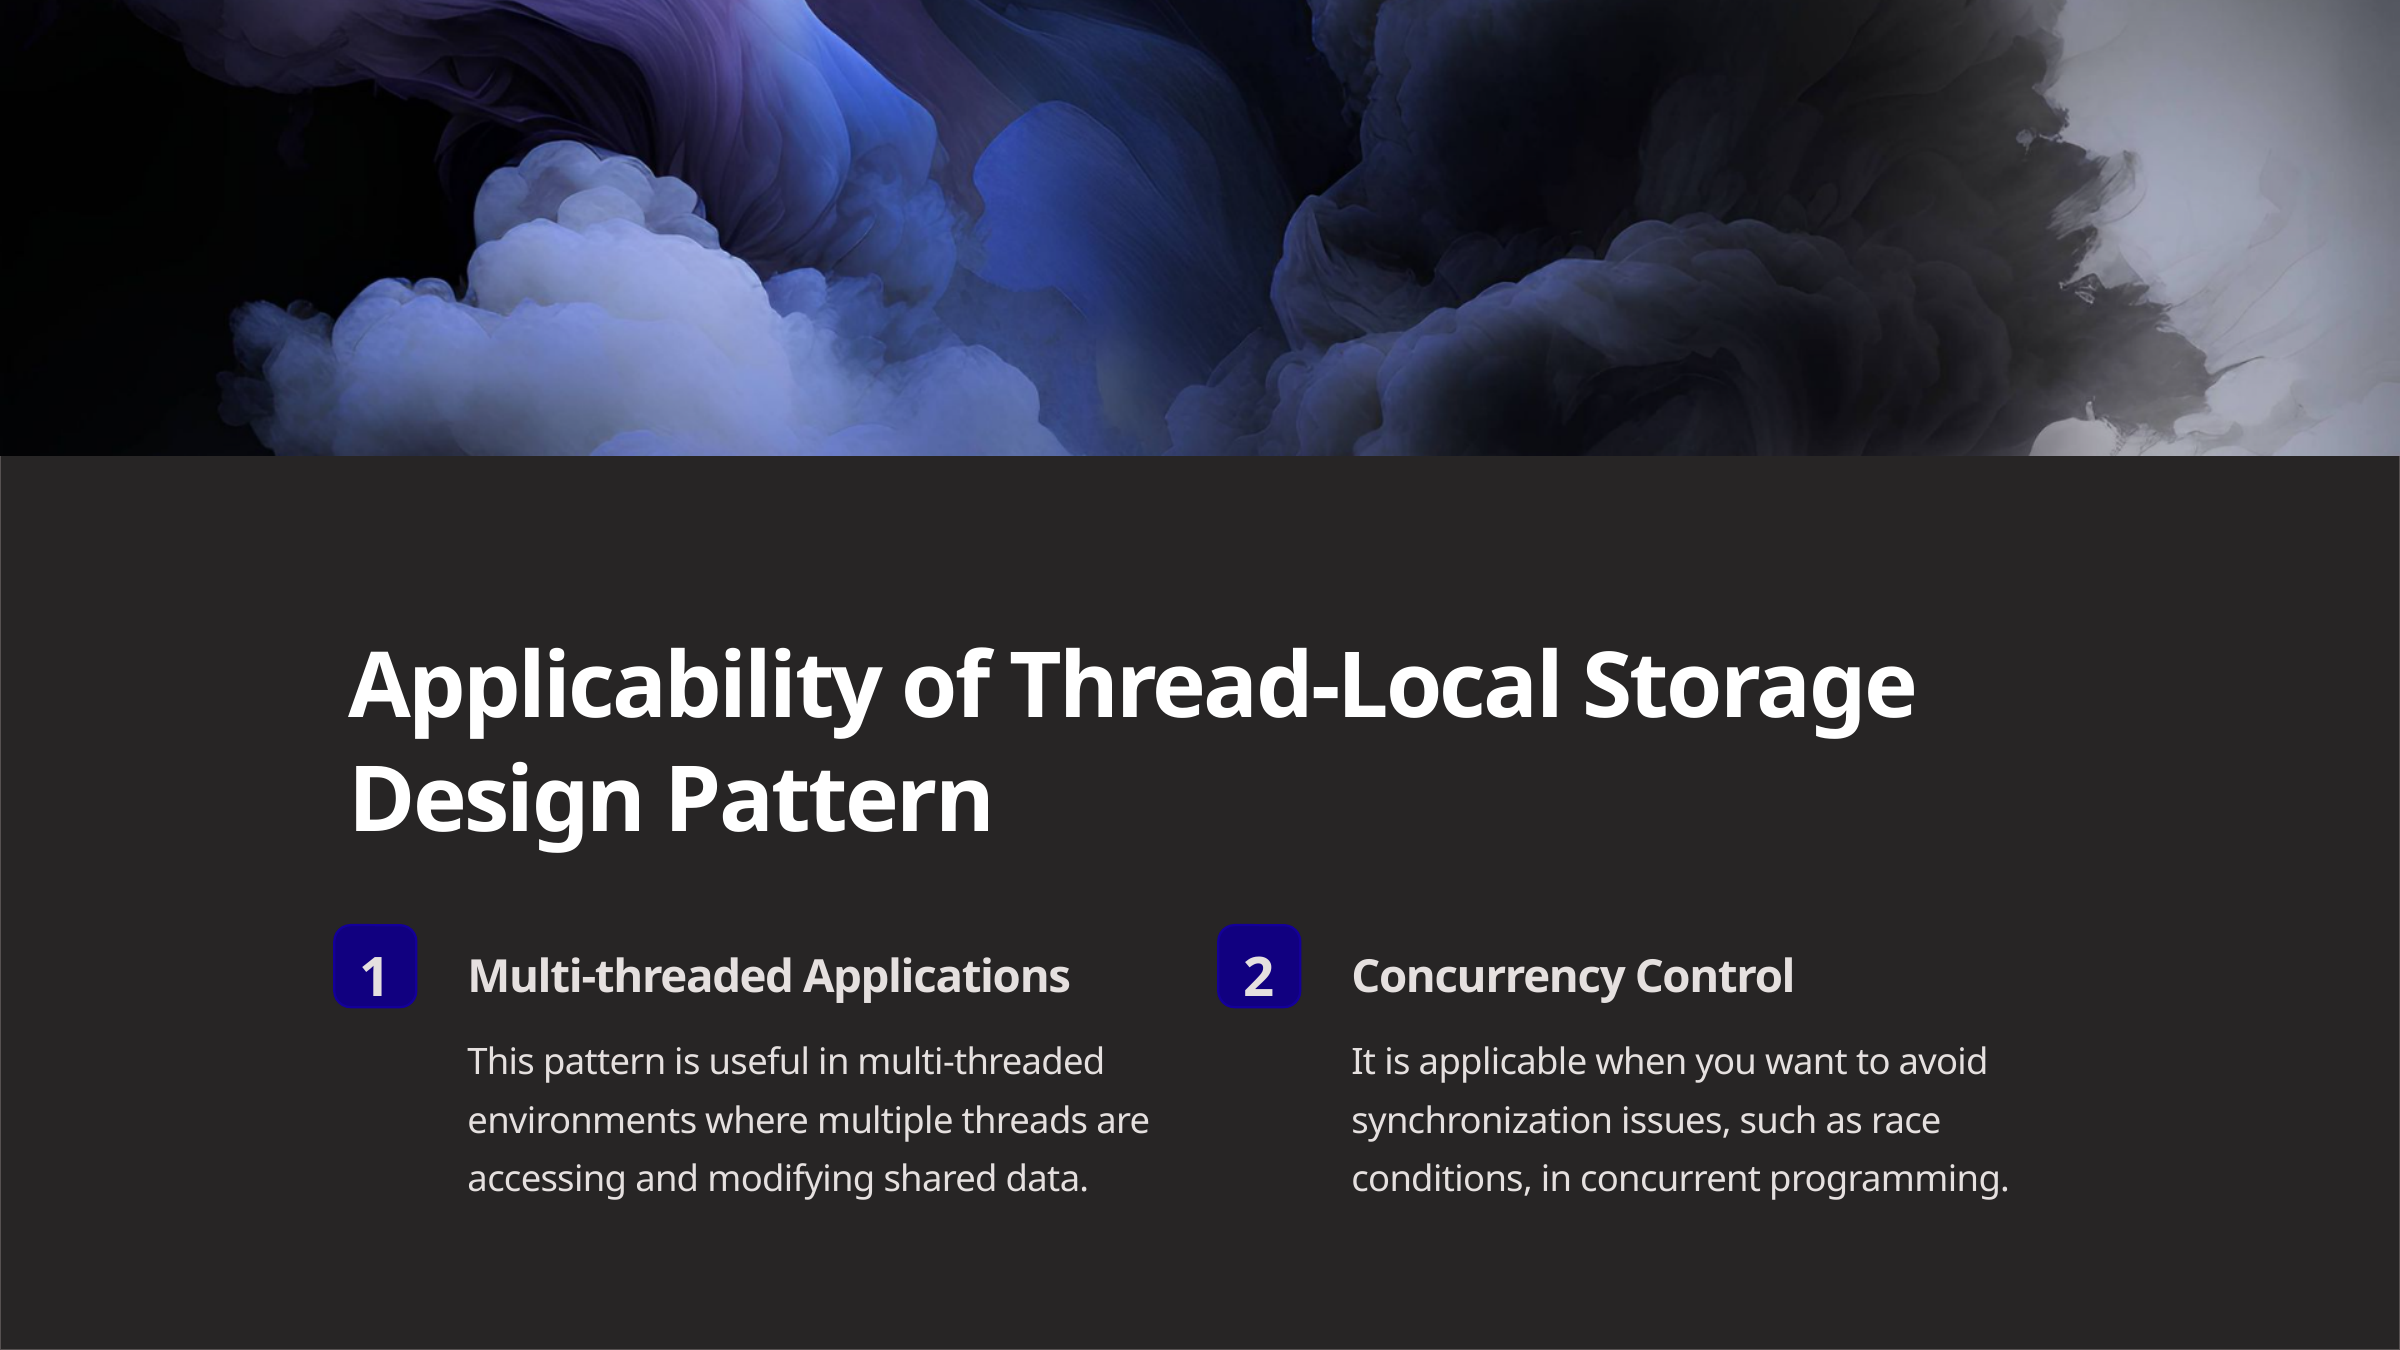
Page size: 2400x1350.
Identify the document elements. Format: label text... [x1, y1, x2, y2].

text_box [334, 925, 417, 1008]
text_box [0, 456, 2400, 1350]
picture [0, 0, 2400, 456]
text_box Multi-threaded Applications [452, 937, 1040, 995]
text_box 1 [362, 932, 389, 1001]
text_box [1218, 925, 1301, 1008]
text_box 2 [1243, 932, 1276, 1001]
text_box Concurrency Control [1336, 937, 1776, 995]
text_box Applicability of Thread-Local Storage Design Pattern [334, 614, 2066, 842]
text_box It is applicable when you want to avoid synchronization issues, such as race conditions, in concurrent programming. [1336, 1016, 2066, 1192]
text_box This pattern is useful in multi-threaded environments where multiple threads are accessing and modifying shared data. [452, 1016, 1182, 1192]
